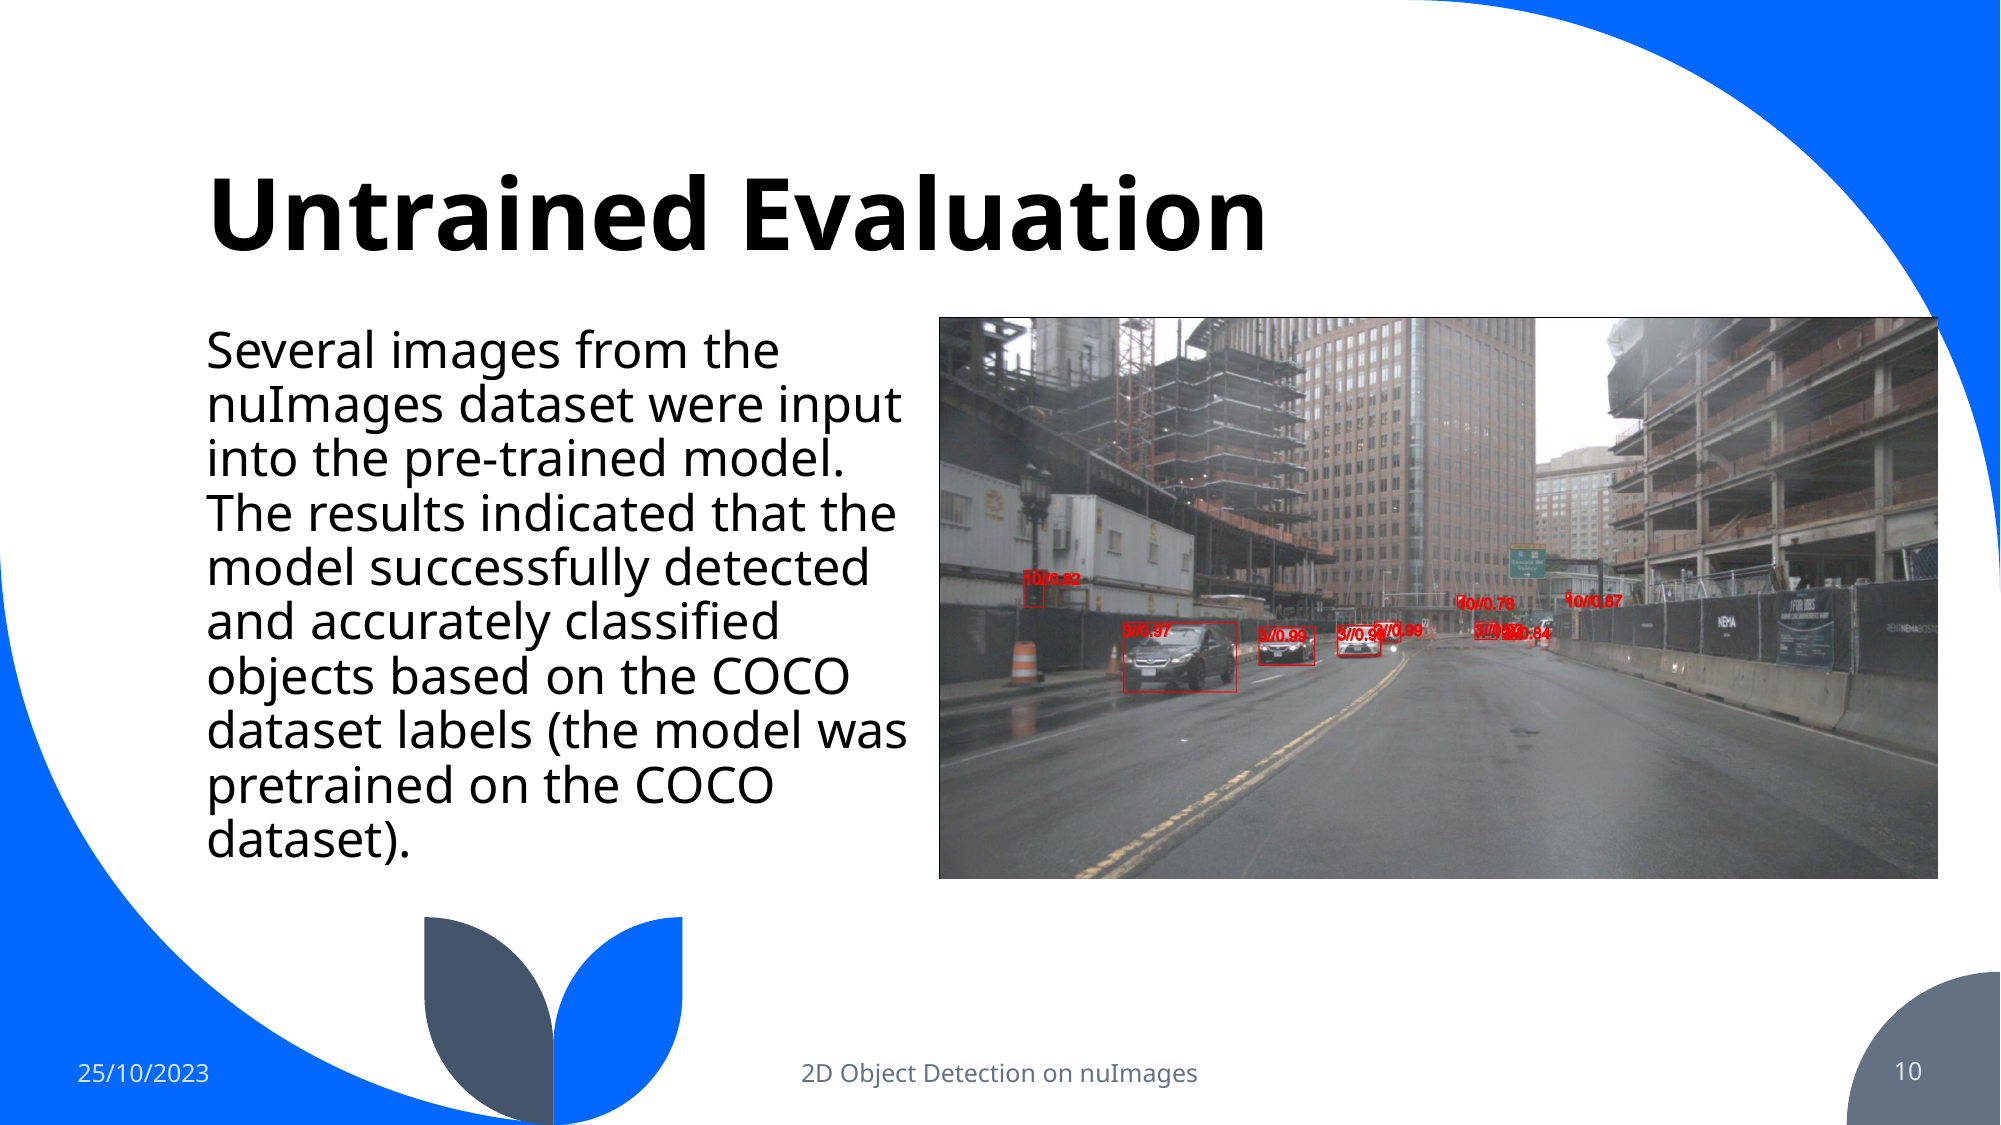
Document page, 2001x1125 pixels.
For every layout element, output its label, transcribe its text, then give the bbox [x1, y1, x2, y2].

title Untrained Evaluation [191, 62, 1796, 280]
picture [939, 317, 1938, 879]
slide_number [62, 1042, 353, 1103]
list Several images from the nuImages dataset were input into the pre-trained model. The results indicated that the model successfully detected and accurately classified objects based on the COCO dataset labels (the model was pretrained on the COCO dataset). [191, 317, 939, 879]
slide_number 10 [1665, 1042, 1938, 1103]
footer 2D Object Detection on nuImages [662, 1042, 1338, 1103]
